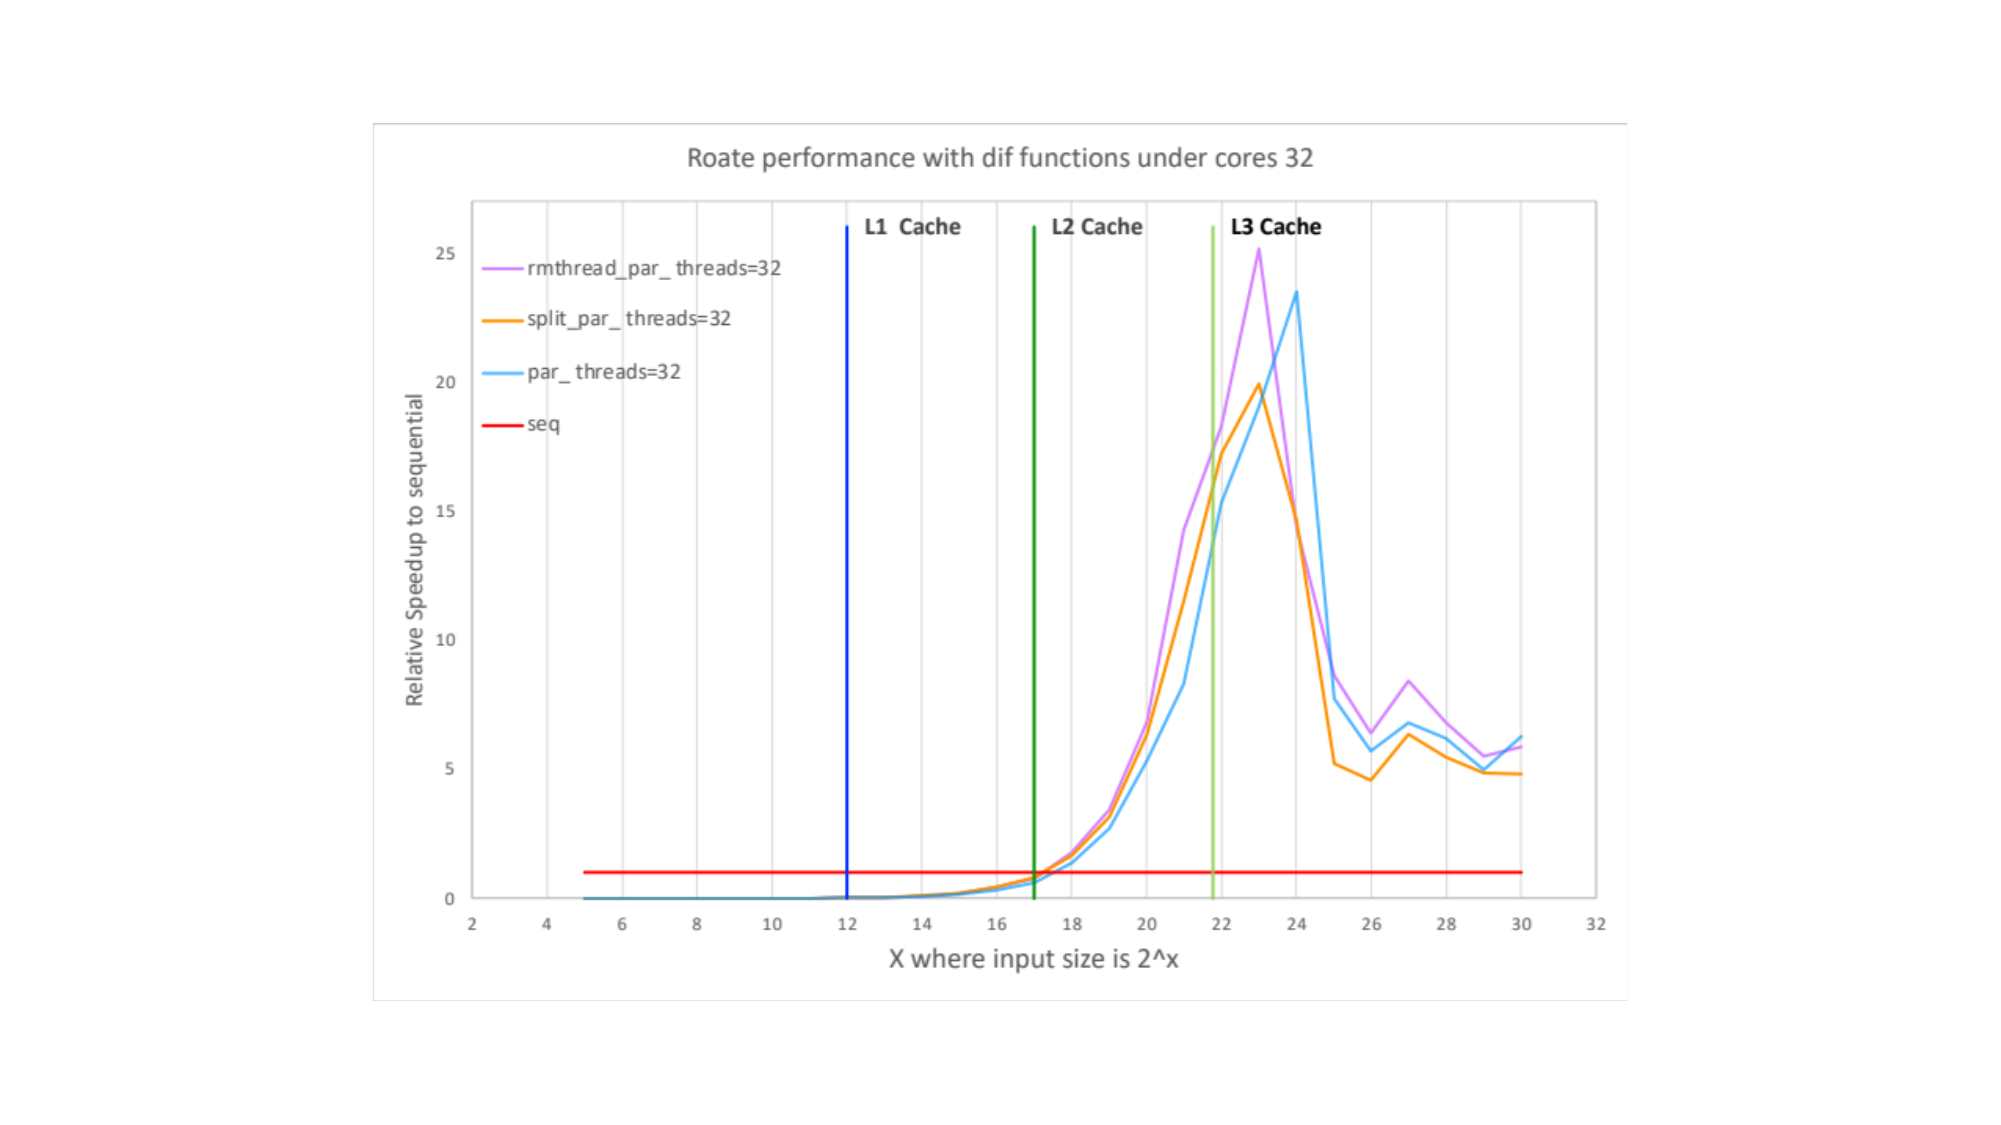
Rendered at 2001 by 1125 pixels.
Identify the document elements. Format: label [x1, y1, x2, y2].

picture [372, 123, 1628, 1001]
